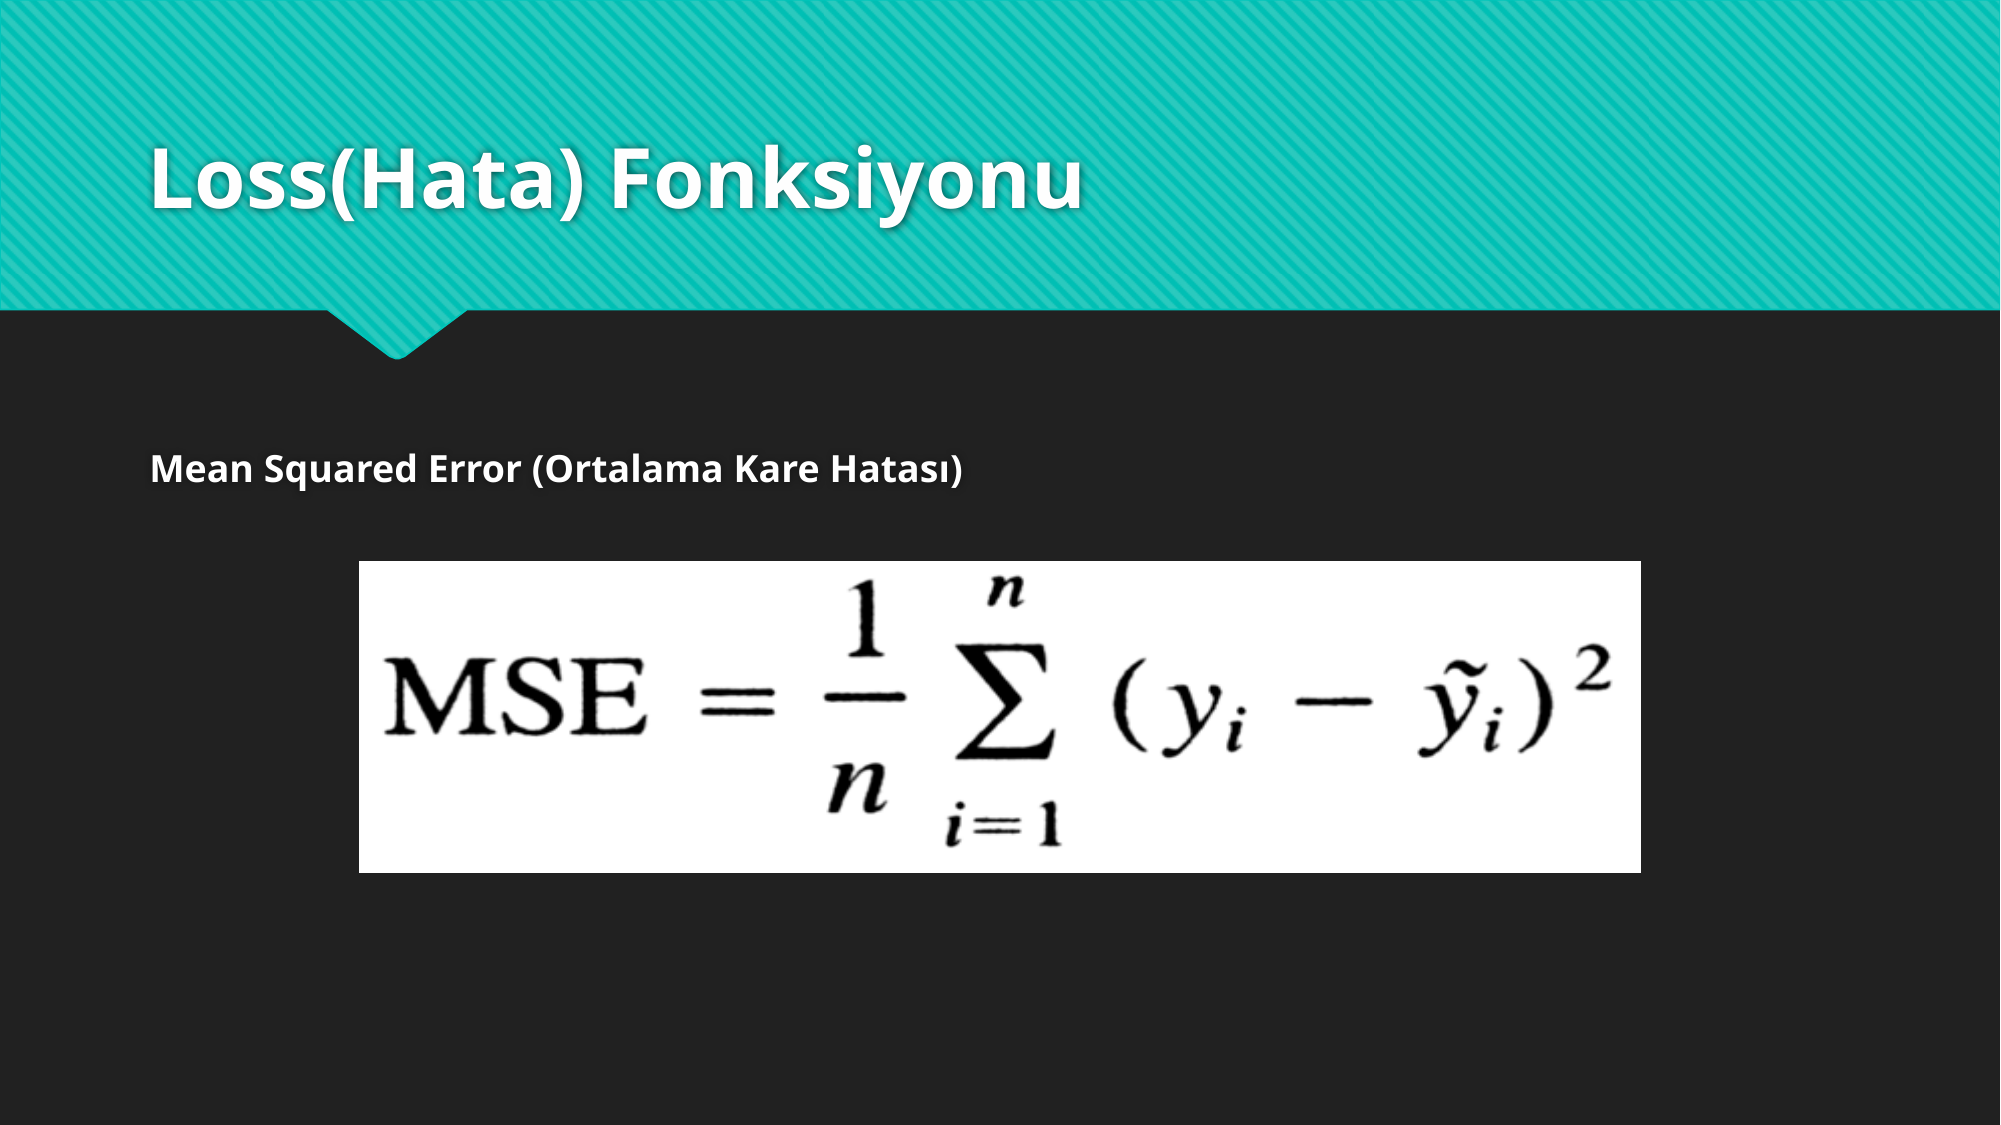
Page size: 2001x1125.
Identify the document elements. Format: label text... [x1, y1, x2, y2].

picture [359, 561, 1641, 873]
title Loss(Hata) Fonksiyonu [132, 73, 1868, 233]
list Mean Squared Error (Ortalama Kare Hatası) [134, 364, 1866, 962]
